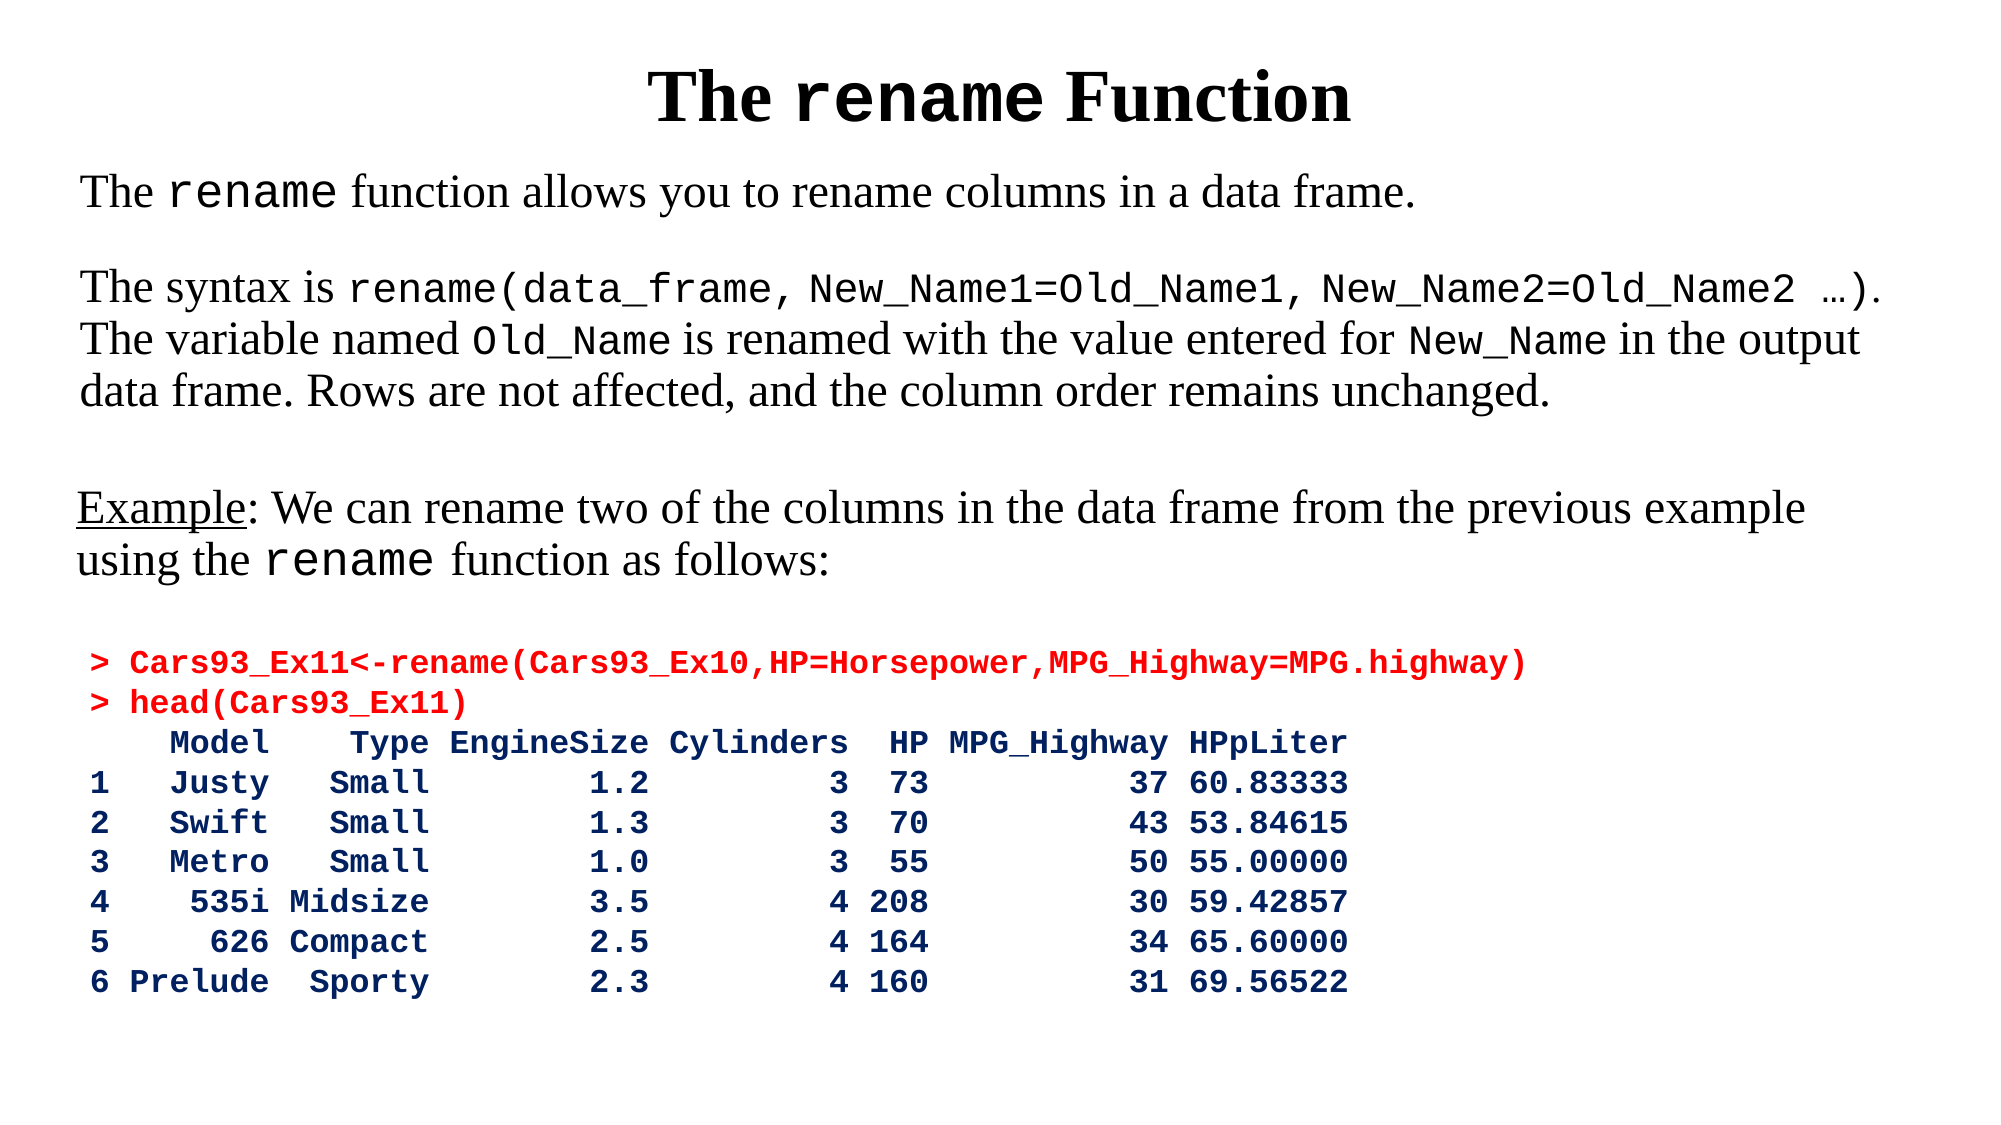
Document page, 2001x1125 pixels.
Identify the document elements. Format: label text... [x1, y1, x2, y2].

text_box The syntax is rename(data_frame, New_Name1=Old_Name1, New_Name2=Old_Name2 …). The variable named Old_Name is renamed with the value entered for New_Name in the output data frame. Rows are not affected, and the column order remains unchanged. [64, 253, 1940, 446]
text_box > Cars93_Ex11<-rename(Cars93_Ex10,HP=Horsepower,MPG_Highway=MPG.highway) > head(Cars93_Ex11) Model Type EngineSize Cylinders HP MPG_Highway HPpLiter 1 Justy Small 1.2 3 73 37 60.83333 2 Swift Small 1.3 3 70 43 53.84615 3 Metro Small 1.0 3 55 50 55.00000 4 535i Midsize 3.5 4 208 30 59.42857 5 626 Compact 2.5 4 164 34 65.60000 6 Prelude Sporty 2.3 4 160 31 69.56522 [74, 782, 1715, 1007]
list The rename function allows you to rename columns in a data frame. [64, 158, 1986, 466]
text_box Example: We can rename two of the columns in the data frame from the previous example using the rename function as follows: [61, 475, 1940, 782]
title The rename Function [137, 47, 1863, 148]
